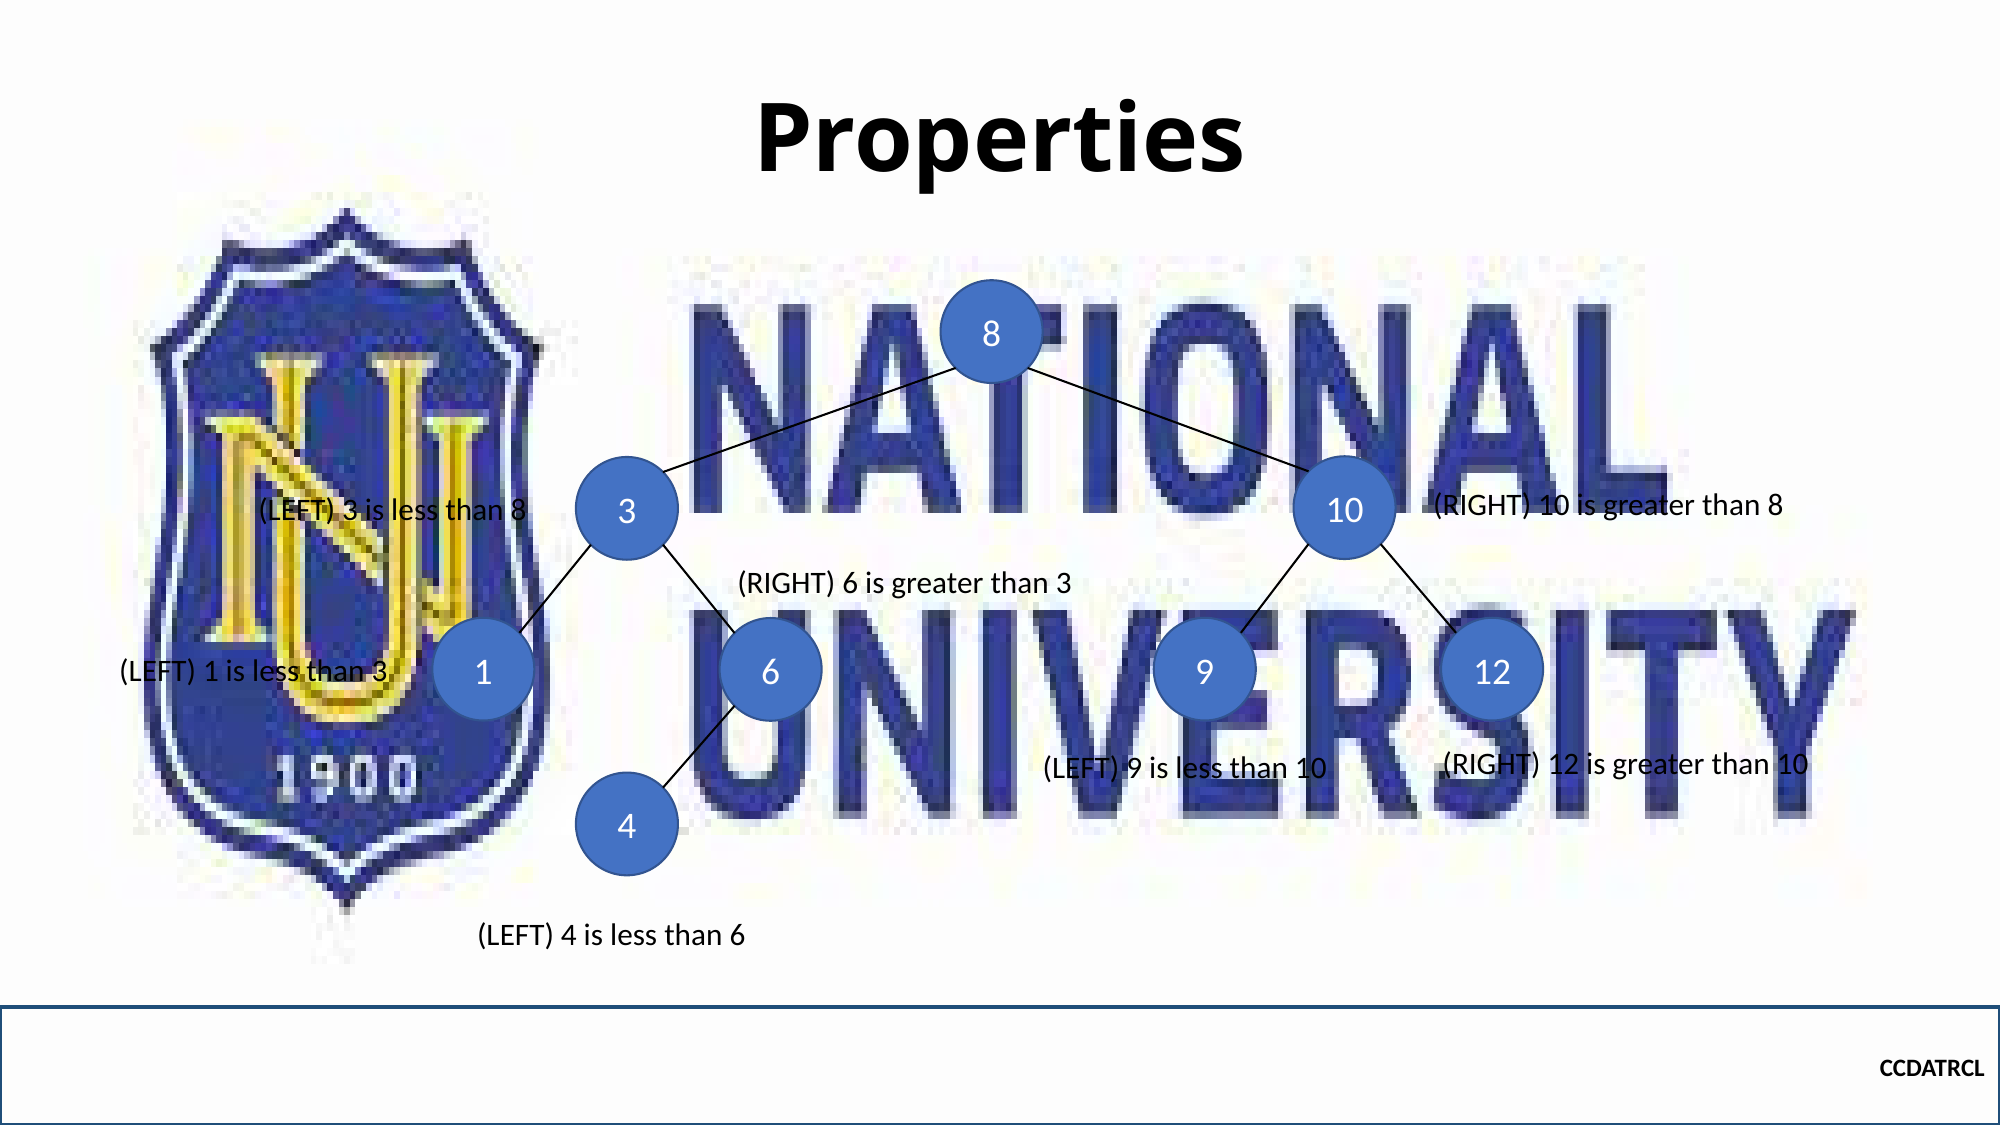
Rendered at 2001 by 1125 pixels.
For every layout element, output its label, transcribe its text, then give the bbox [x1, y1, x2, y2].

picture [0, 0, 2000, 1007]
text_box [1027, 367, 1309, 472]
title Properties [249, 81, 1750, 200]
text_box 6 [718, 616, 823, 722]
text_box 9 [1152, 616, 1257, 722]
text_box 3 [574, 455, 679, 561]
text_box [519, 544, 591, 633]
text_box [663, 705, 735, 788]
text_box 10 [1292, 455, 1397, 561]
text_box (RIGHT) 12 is greater than 10 [1427, 736, 1832, 789]
footer CCDATRCL [0, 1007, 2000, 1125]
text_box 12 [1440, 616, 1545, 722]
text_box (LEFT) 9 is less than 10 [1027, 740, 1357, 793]
text_box (LEFT) 4 is less than 6 [462, 907, 792, 960]
text_box (RIGHT) 10 is greater than 8 [1418, 476, 1800, 529]
text_box 4 [574, 771, 679, 877]
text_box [663, 367, 956, 473]
text_box 8 [939, 279, 1044, 385]
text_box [1380, 543, 1456, 633]
text_box (LEFT) 1 is less than 3 [104, 642, 409, 695]
text_box 1 [431, 616, 536, 722]
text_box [663, 544, 735, 633]
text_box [1240, 543, 1309, 633]
text_box (RIGHT) 6 is greater than 3 [735, 554, 1098, 607]
text_box (LEFT) 3 is less than 8 [243, 481, 548, 534]
